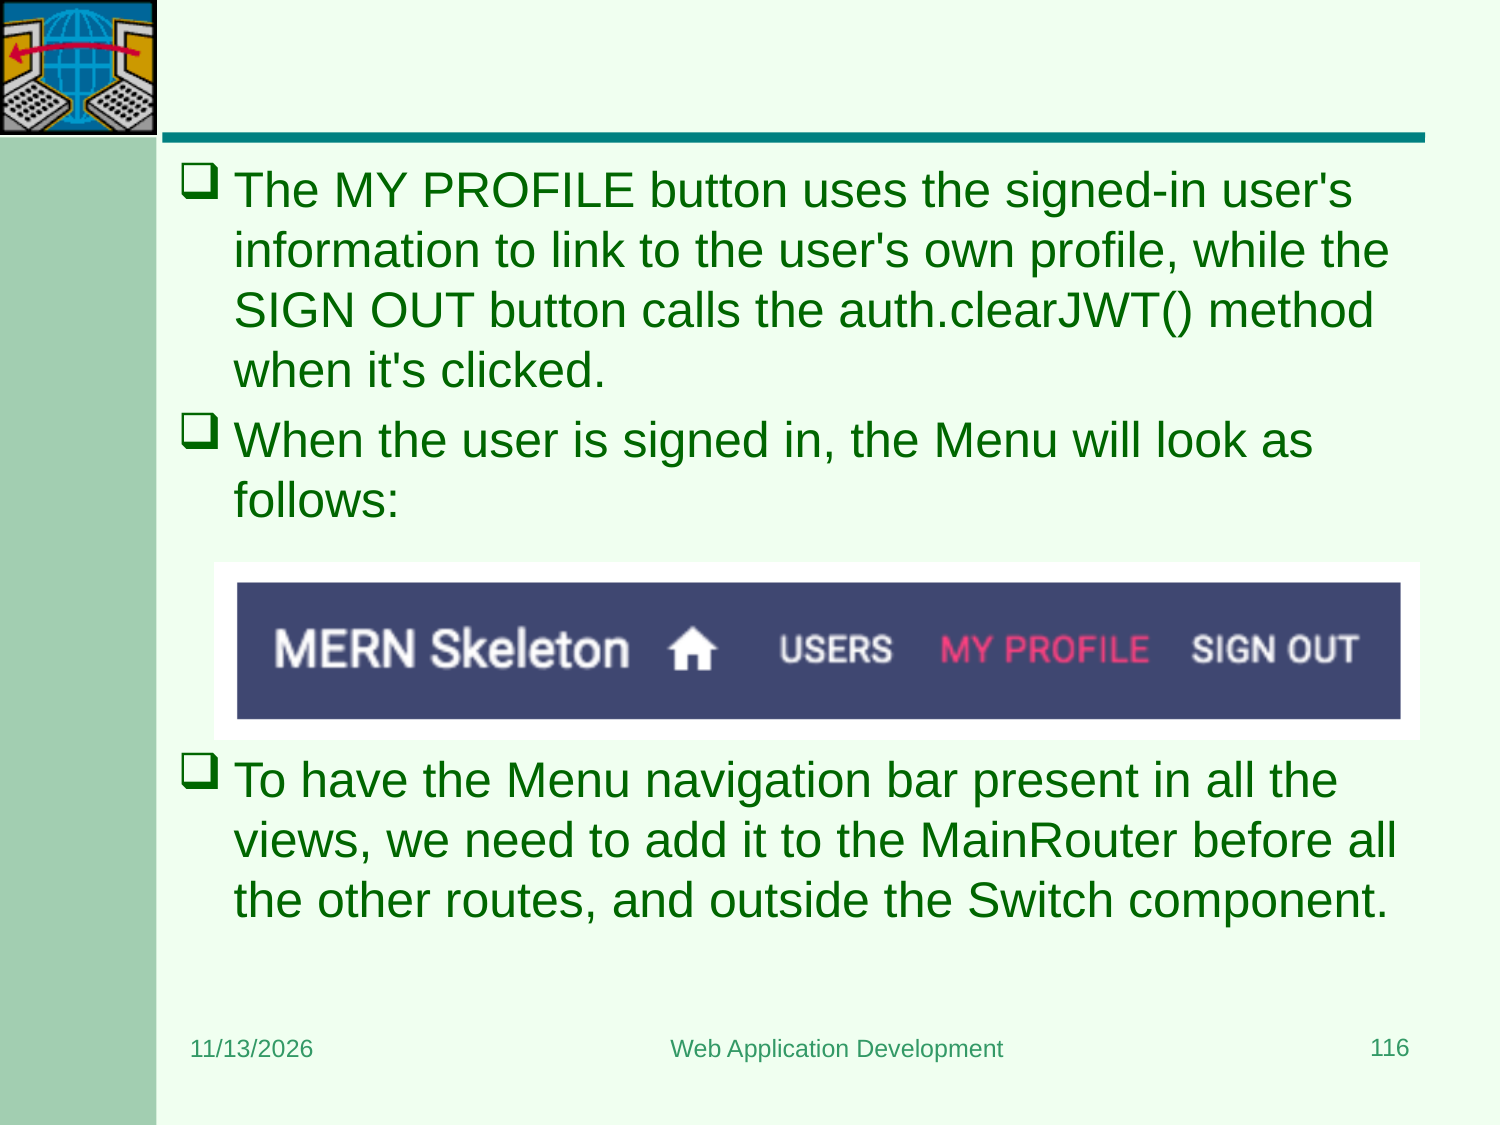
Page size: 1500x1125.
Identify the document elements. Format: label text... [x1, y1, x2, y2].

list The MY PROFILE button uses the signed-in user's information to link to the user's own profile, while the SIGN OUT button calls the auth.clearJWT() method when it's clicked. When the user is signed in, the Menu will look as follows: To have the Menu navigation bar present in all the views, we need to add it to the MainRouter before all the other routes, and outside the Switch component. [162, 149, 1488, 1013]
footer Web Application Development [462, 1024, 1213, 1104]
picture [0, 0, 157, 135]
picture [214, 562, 1420, 740]
slide_number 116 [1237, 1024, 1426, 1103]
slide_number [174, 1024, 438, 1104]
